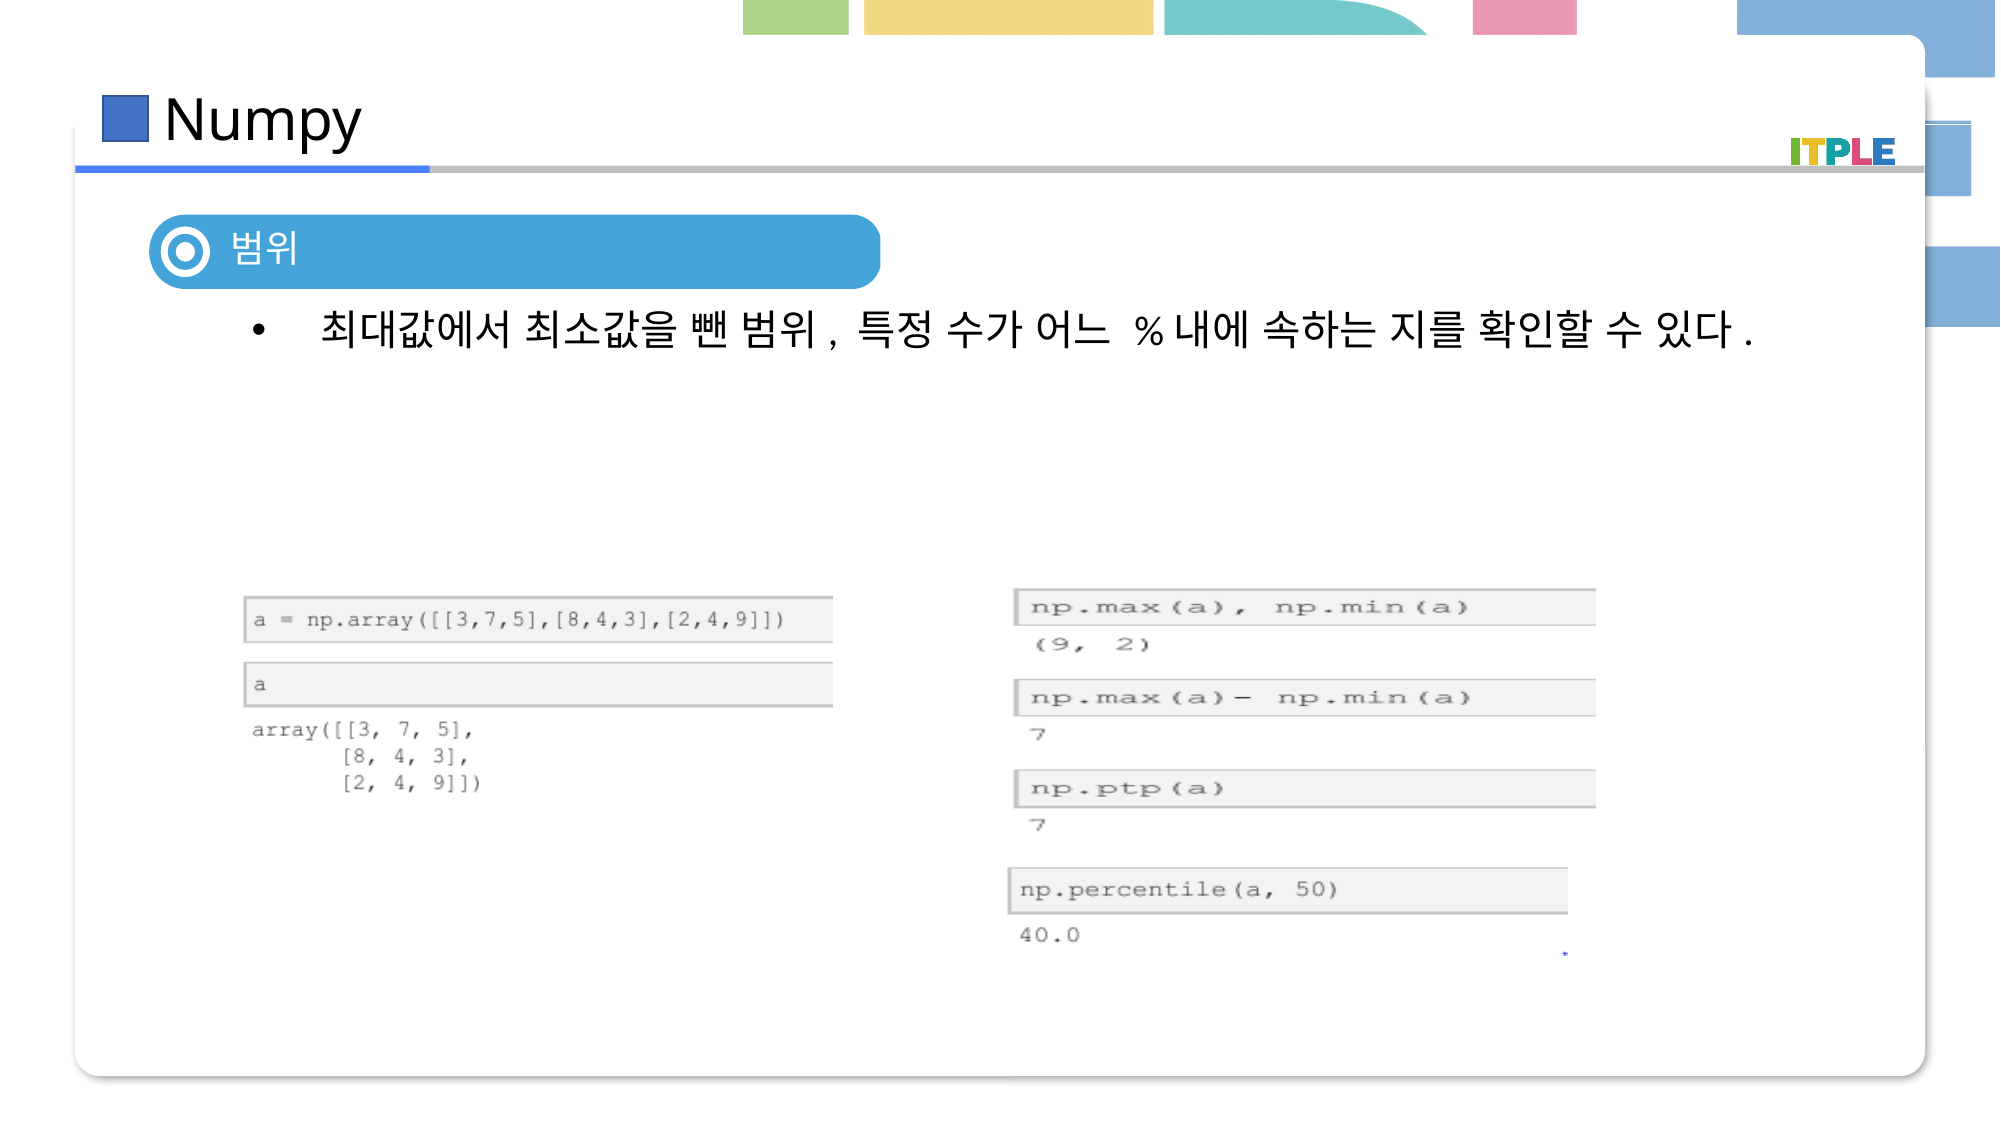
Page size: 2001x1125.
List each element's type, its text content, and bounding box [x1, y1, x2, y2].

list 최대값에서 최소값을 뺀 범위, 특정 수가 어느 %내에 속하는 지를 확인할 수 있다. [236, 302, 1774, 385]
picture [236, 582, 833, 813]
picture [999, 582, 1596, 846]
text_box 범위 [215, 217, 315, 278]
picture [993, 858, 1568, 956]
picture [1791, 138, 1895, 165]
